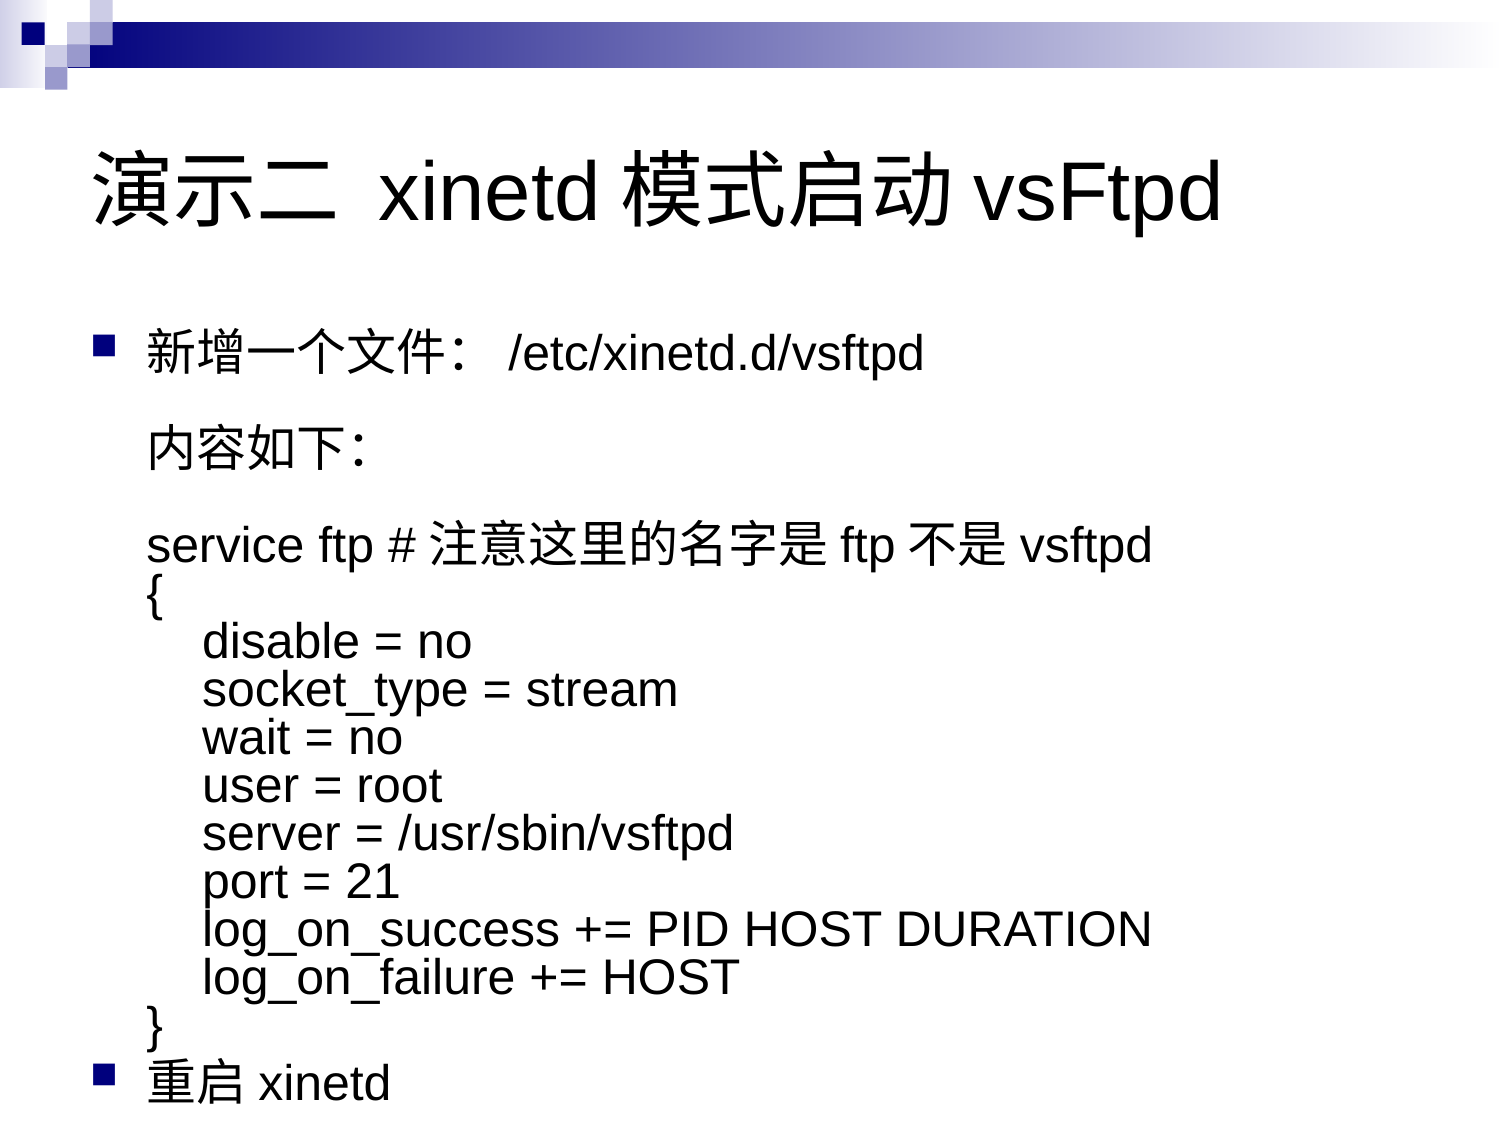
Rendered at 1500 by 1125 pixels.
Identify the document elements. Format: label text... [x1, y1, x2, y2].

list 新增一个文件：/etc/xinetd.d/vsftpd 内容如下： service ftp #注意这里的名字是ftp不是vsftpd { disable = no socket_type = stream wait = no user = root server = /usr/sbin/vsftpd port = 21 log_on_success += PID HOST DURATION log_on_failure += HOST } 重启xinetd [75, 324, 1425, 1125]
title 演示二 xinetd模式启动vsFtpd [75, 75, 1425, 300]
